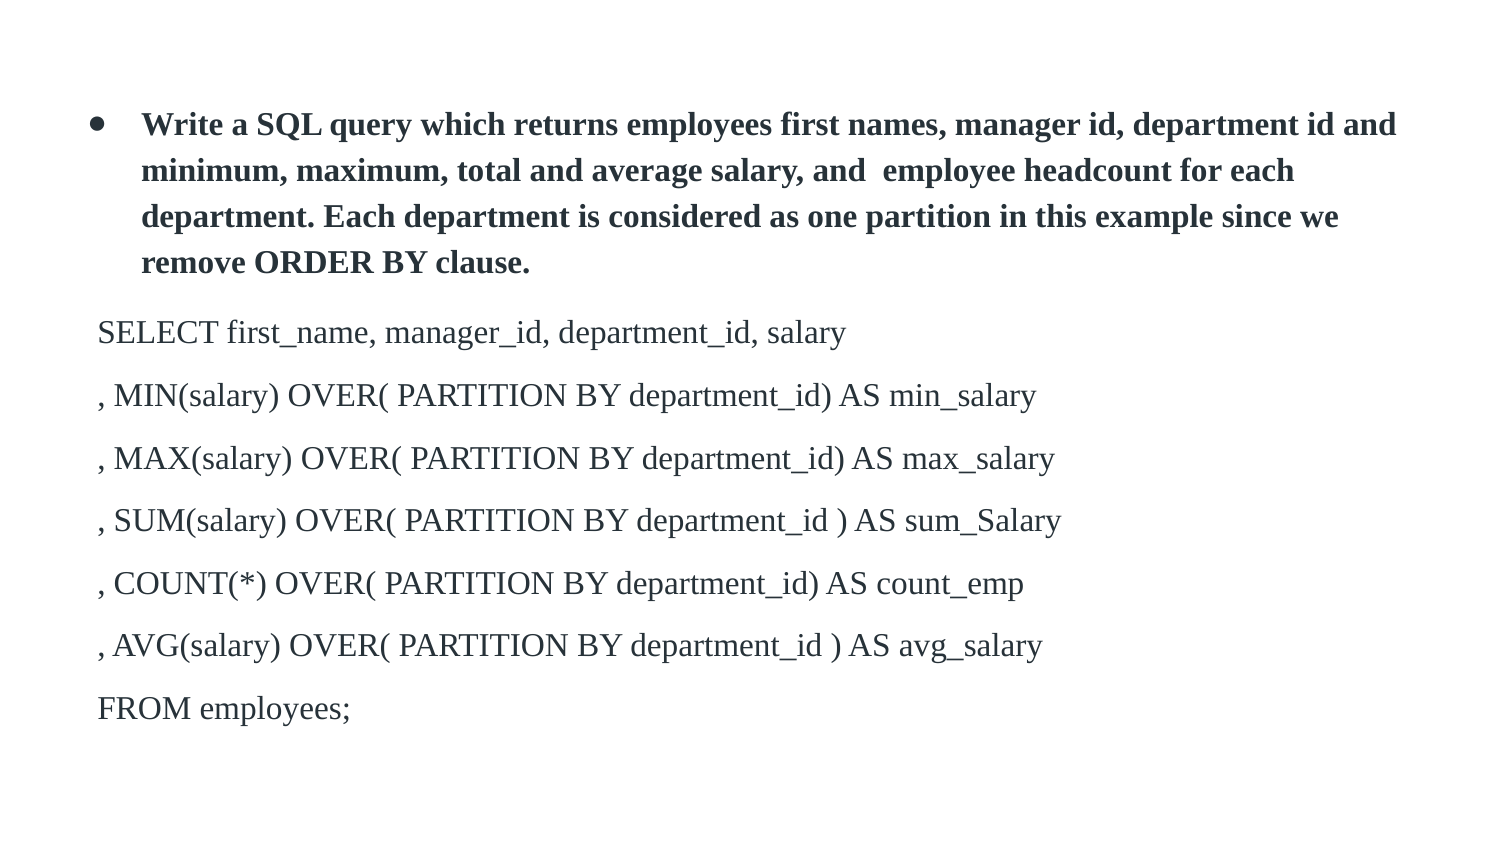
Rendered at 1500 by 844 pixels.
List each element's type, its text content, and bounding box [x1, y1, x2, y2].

list Write a SQL query which returns employees first names, manager id, department id and minimum, maximum, total and average salary, and employee headcount for each department. Each department is considered as one partition in this example since we remove ORDER BY clause. SELECT first_name, manager_id, department_id, salary , MIN(salary) OVER( PARTITION BY department_id) AS min_salary , MAX(salary) OVER( PARTITION BY department_id) AS max_salary , SUM(salary) OVER( PARTITION BY department_id ) AS sum_Salary , COUNT(*) OVER( PARTITION BY department_id) AS count_emp , AVG(salary) OVER( PARTITION BY department_id ) AS avg_salary FROM employees; [51, 81, 1449, 806]
